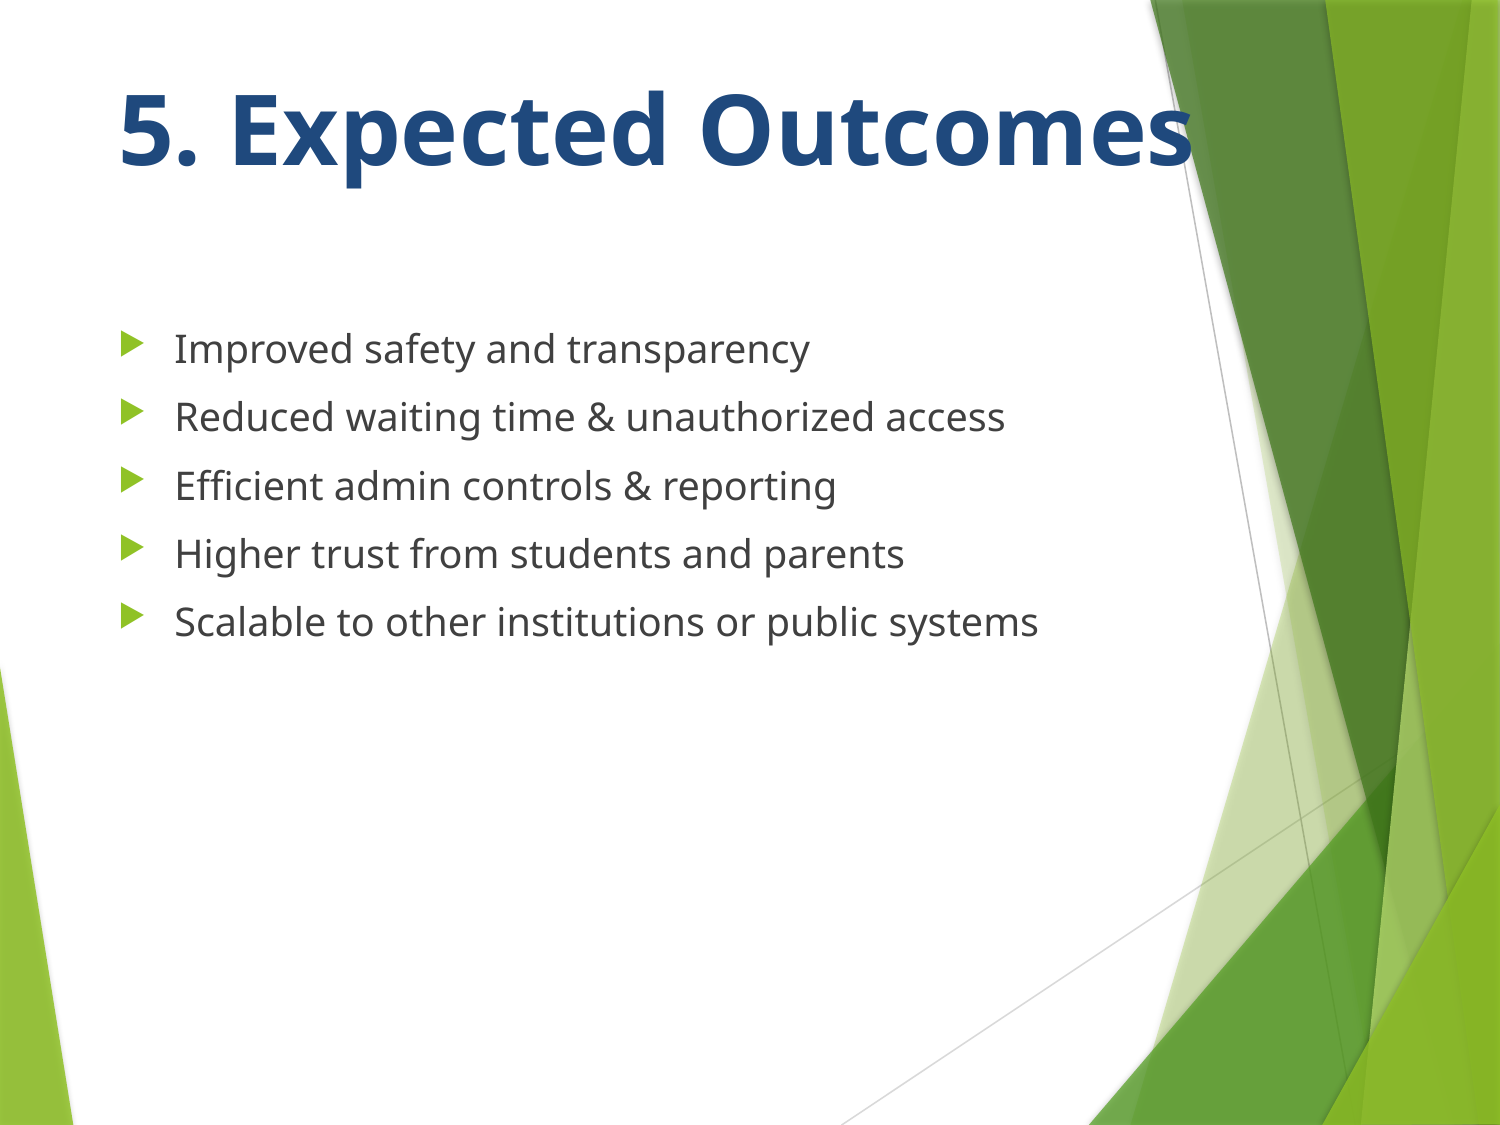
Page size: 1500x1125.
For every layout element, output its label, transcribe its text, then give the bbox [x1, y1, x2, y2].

title 5. Expected Outcomes [103, 59, 1397, 278]
list Improved safety and transparency Reduced waiting time & unauthorized access Efficient admin controls & reporting Higher trust from students and parents Scalable to other institutions or public systems [103, 316, 1397, 1014]
